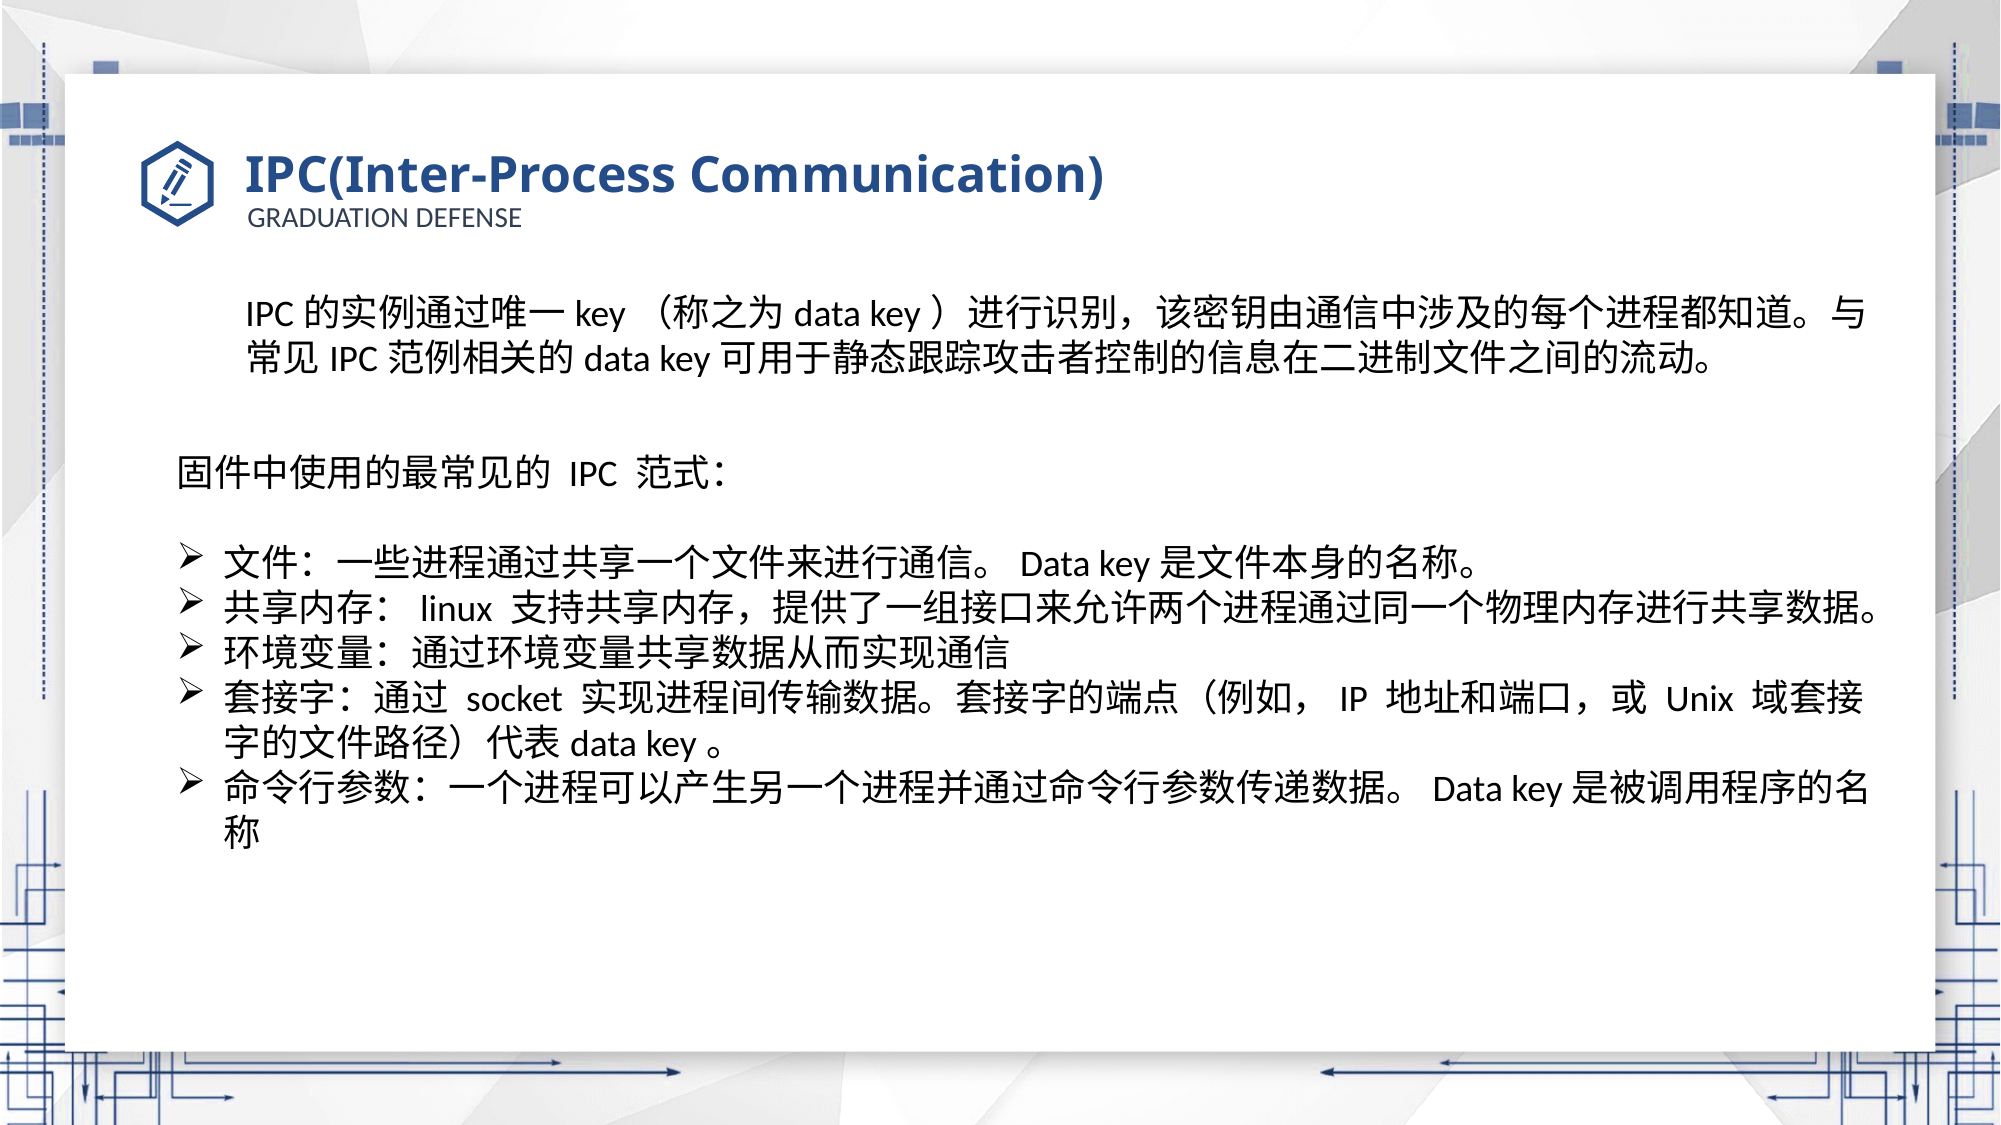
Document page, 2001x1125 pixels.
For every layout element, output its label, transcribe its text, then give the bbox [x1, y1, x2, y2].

title IPC(Inter-Process Communication) [230, 123, 1230, 199]
text_box 固件中使用的最常见的 IPC 范式： 文件：一些进程通过共享一个文件来进行通信。Data key是文件本身的名称。 共享内存：linux 支持共享内存，提供了一组接口来允许两个进程通过同一个物理内存进行共享数据。 环境变量：通过环境变量共享数据从而实现通信 套接字：通过 socket 实现进程间传输数据。套接字的端点（例如，IP 地址和端口，或 Unix 域套接字的文件路径）代表data key。 命令行参数：一个进程可以产生另一个进程并通过命令行参数传递数据。Data key是被调用程序的名称 [161, 441, 1891, 1086]
picture [0, 0, 2001, 1125]
text_box IPC的实例通过唯一key（称之为data key）进行识别，该密钥由通信中涉及的每个进程都知道。与常见IPC范例相关的data key可用于静态跟踪攻击者控制的信息在二进制文件之间的流动。 [230, 281, 1893, 387]
